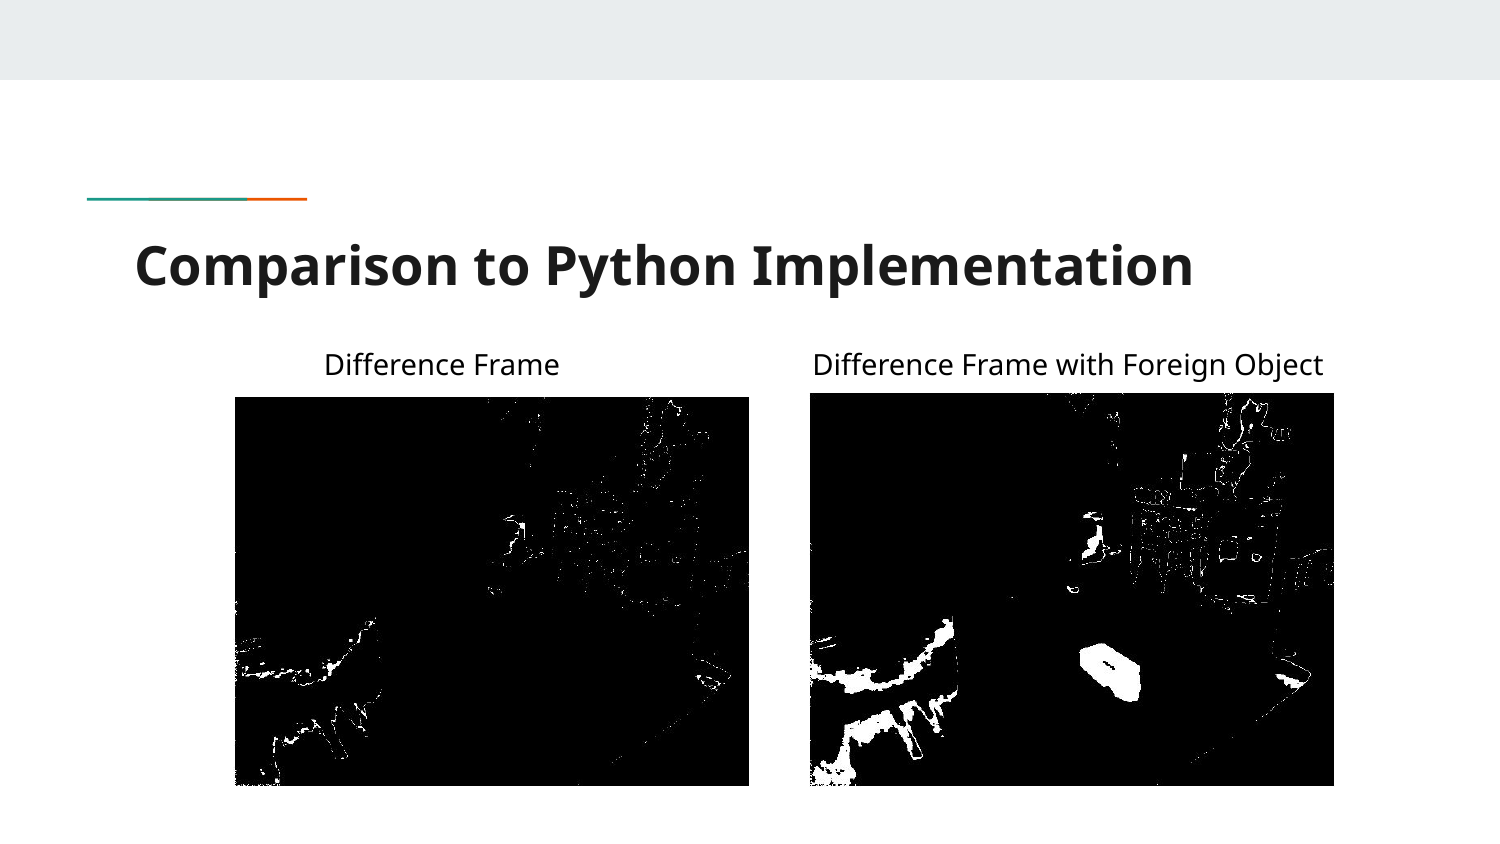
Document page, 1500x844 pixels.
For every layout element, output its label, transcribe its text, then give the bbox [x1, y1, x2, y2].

text_box Difference Frame with Foreign Object [777, 331, 1360, 381]
picture [233, 396, 749, 787]
text_box Difference Frame [184, 331, 700, 387]
picture [809, 392, 1335, 787]
title Comparison to Python Implementation [119, 216, 1381, 305]
